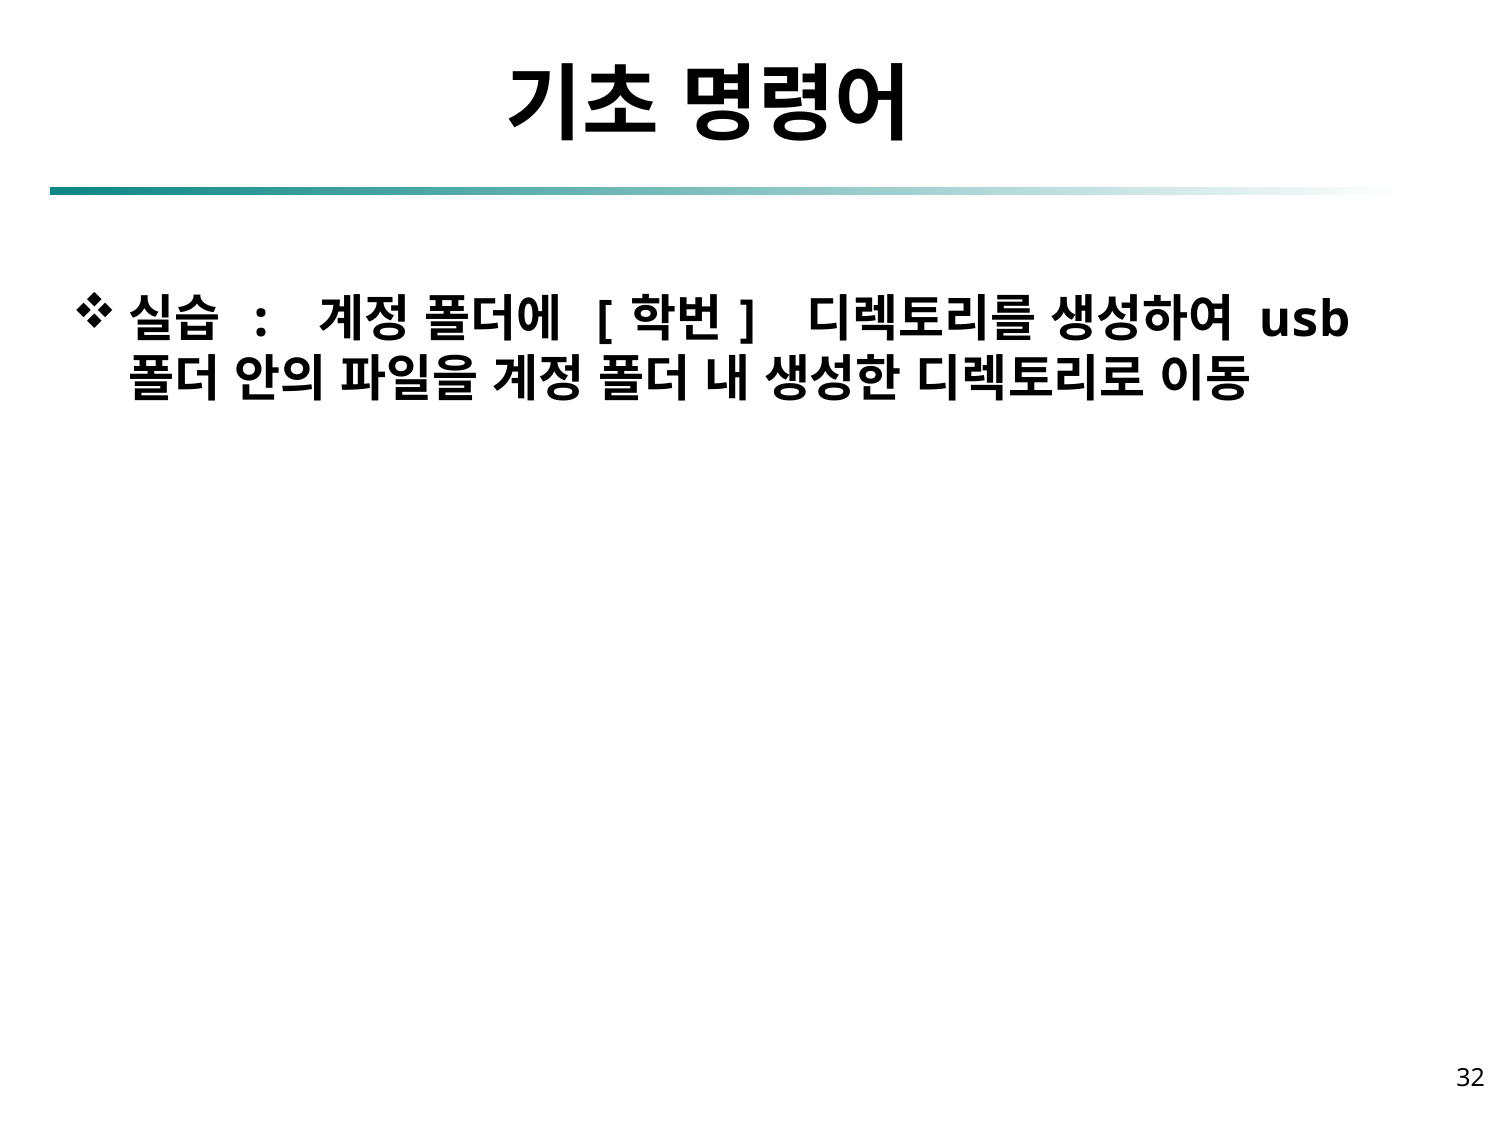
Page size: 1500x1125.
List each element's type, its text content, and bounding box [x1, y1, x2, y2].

text_box 실습 : 계정 폴더에 [학번] 디렉토리를 생성하여 usb 폴더 안의 파일을 계정 폴더 내 생성한 디렉토리로 이동 [57, 279, 1450, 1118]
text_box 기초 명령어 [29, 42, 1388, 159]
slide_number 32 [1149, 1042, 1500, 1103]
